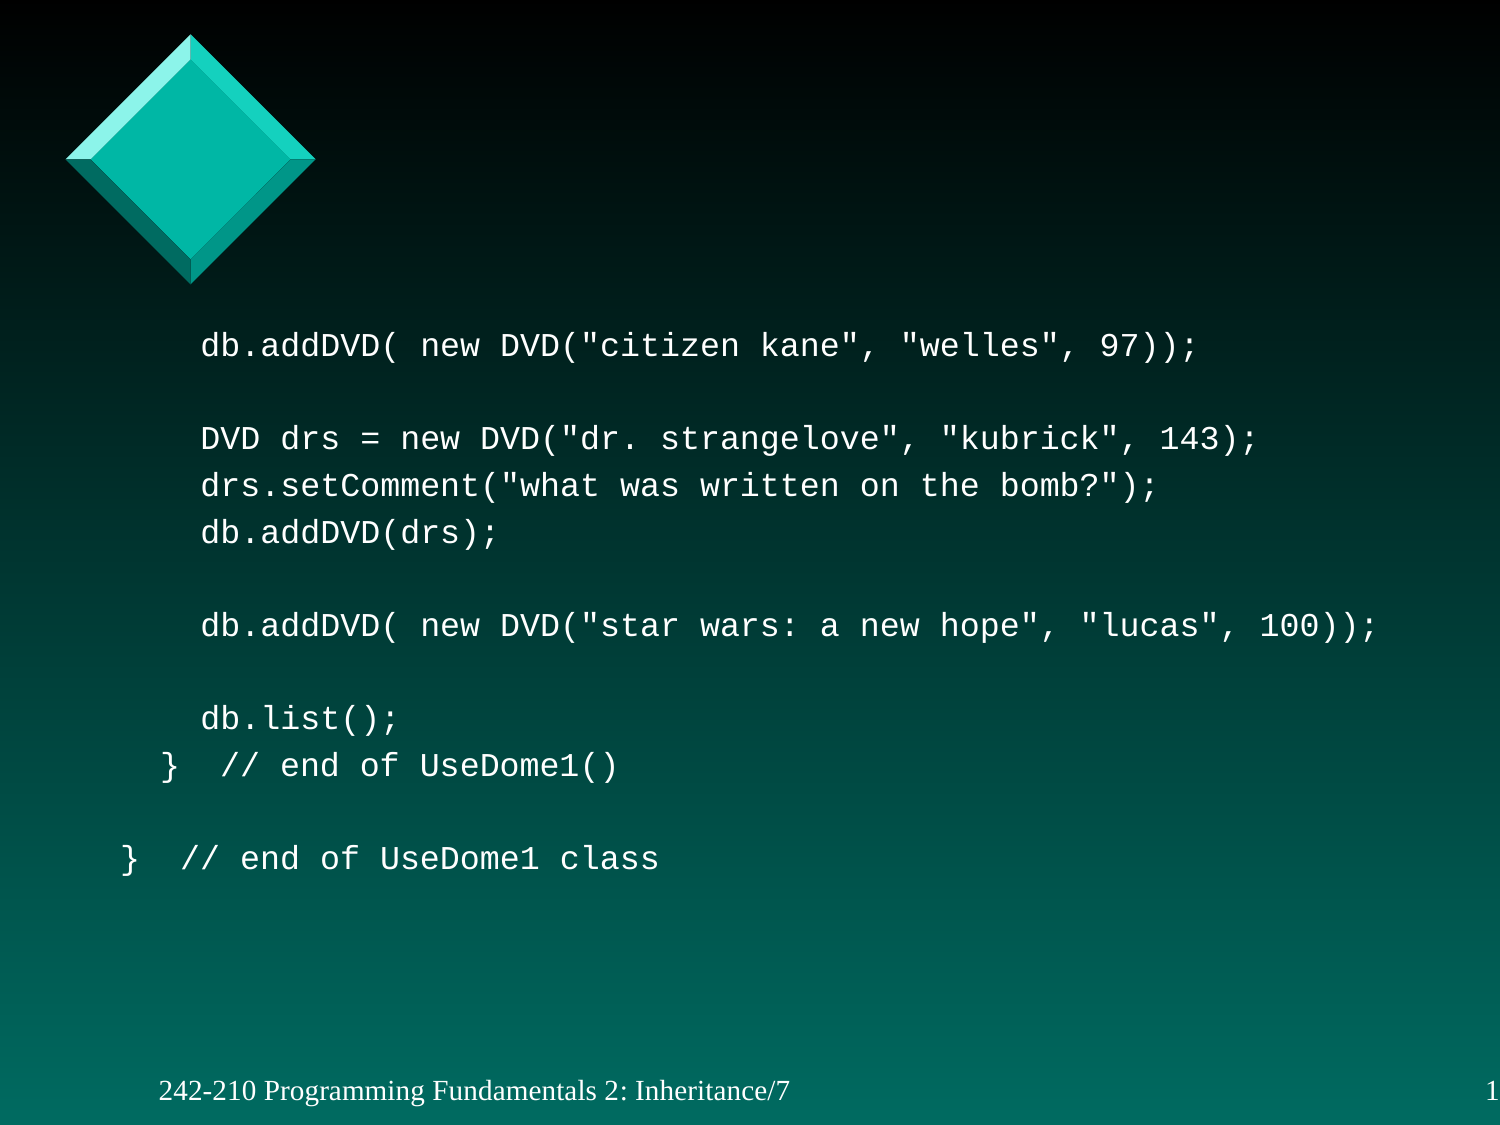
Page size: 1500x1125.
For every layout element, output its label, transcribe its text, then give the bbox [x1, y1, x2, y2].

list db.addDVD( new DVD("citizen kane", "welles", 97)); DVD drs = new DVD("dr. strangelove", "kubrick", 143); drs.setComment("what was written on the bomb?"); db.addDVD(drs); db.addDVD( new DVD("star wars: a new hope", "lucas", 100)); db.list(); } // end of UseDome1() } // end of UseDome1 class [104, 268, 1413, 946]
